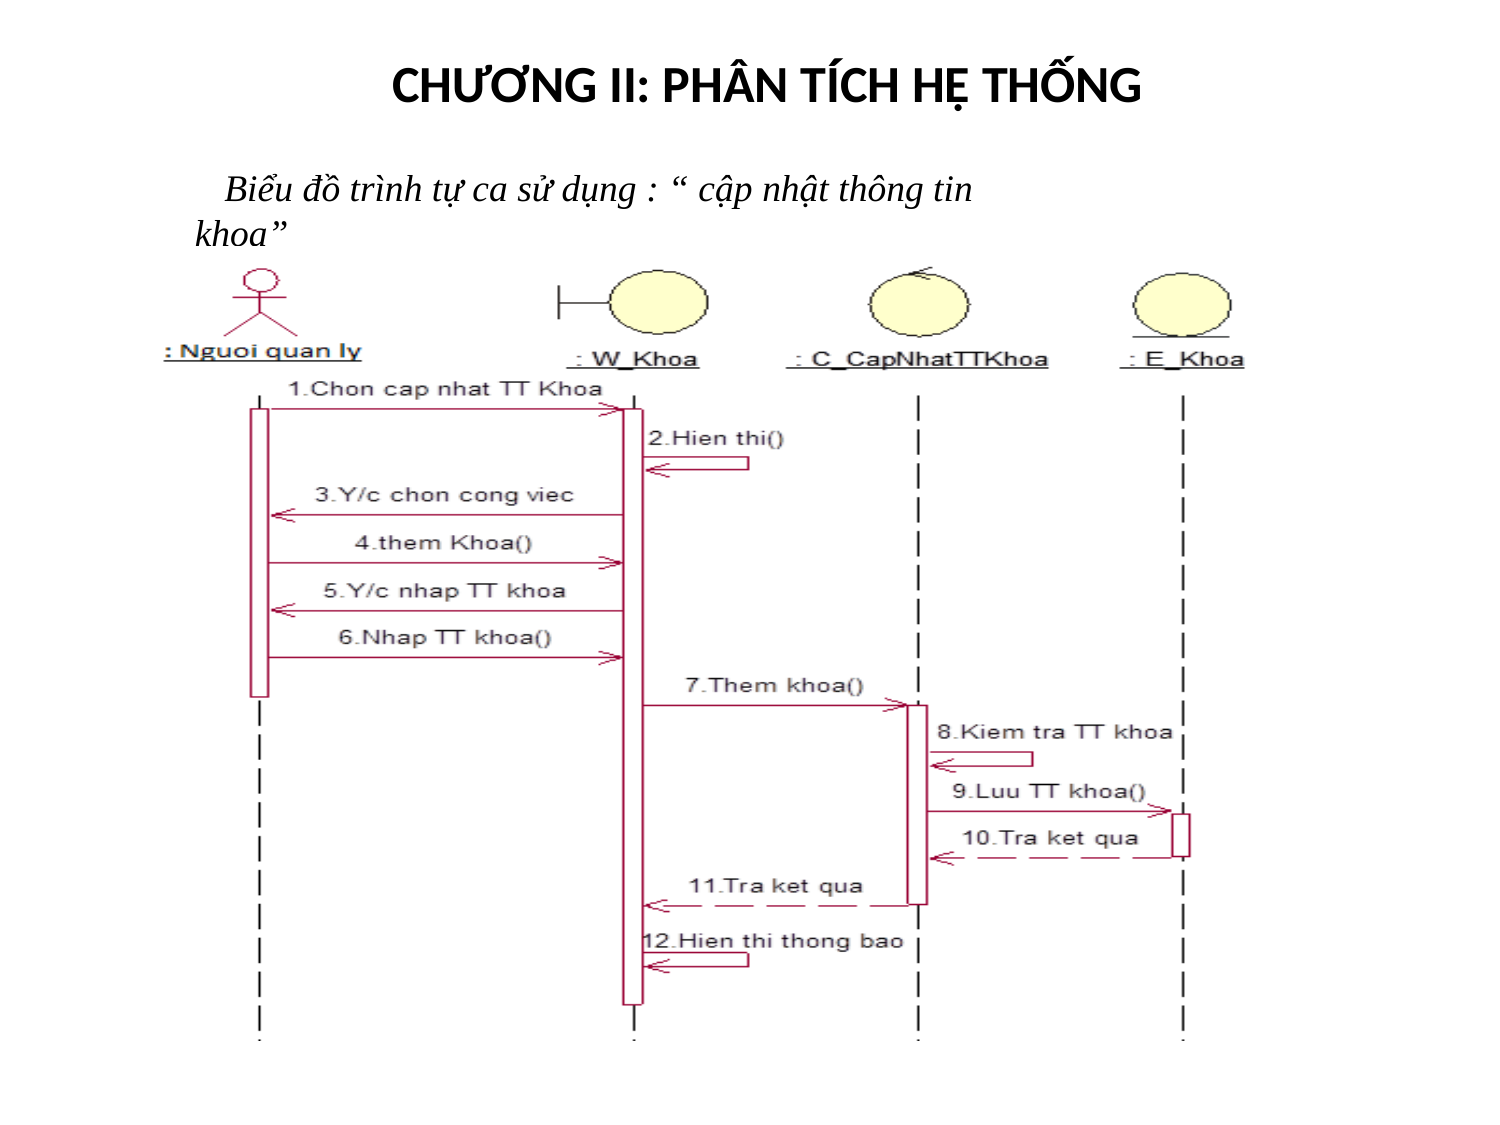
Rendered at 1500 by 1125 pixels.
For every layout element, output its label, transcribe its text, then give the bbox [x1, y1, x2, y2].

picture [131, 246, 1385, 1041]
text_box CHƯƠNG II: PHÂN TÍCH HỆ THỐNG [134, 23, 1401, 140]
text_box Biểu đồ trình tự ca sử dụng : “ cập nhật thông tin khoa” [179, 178, 1063, 239]
